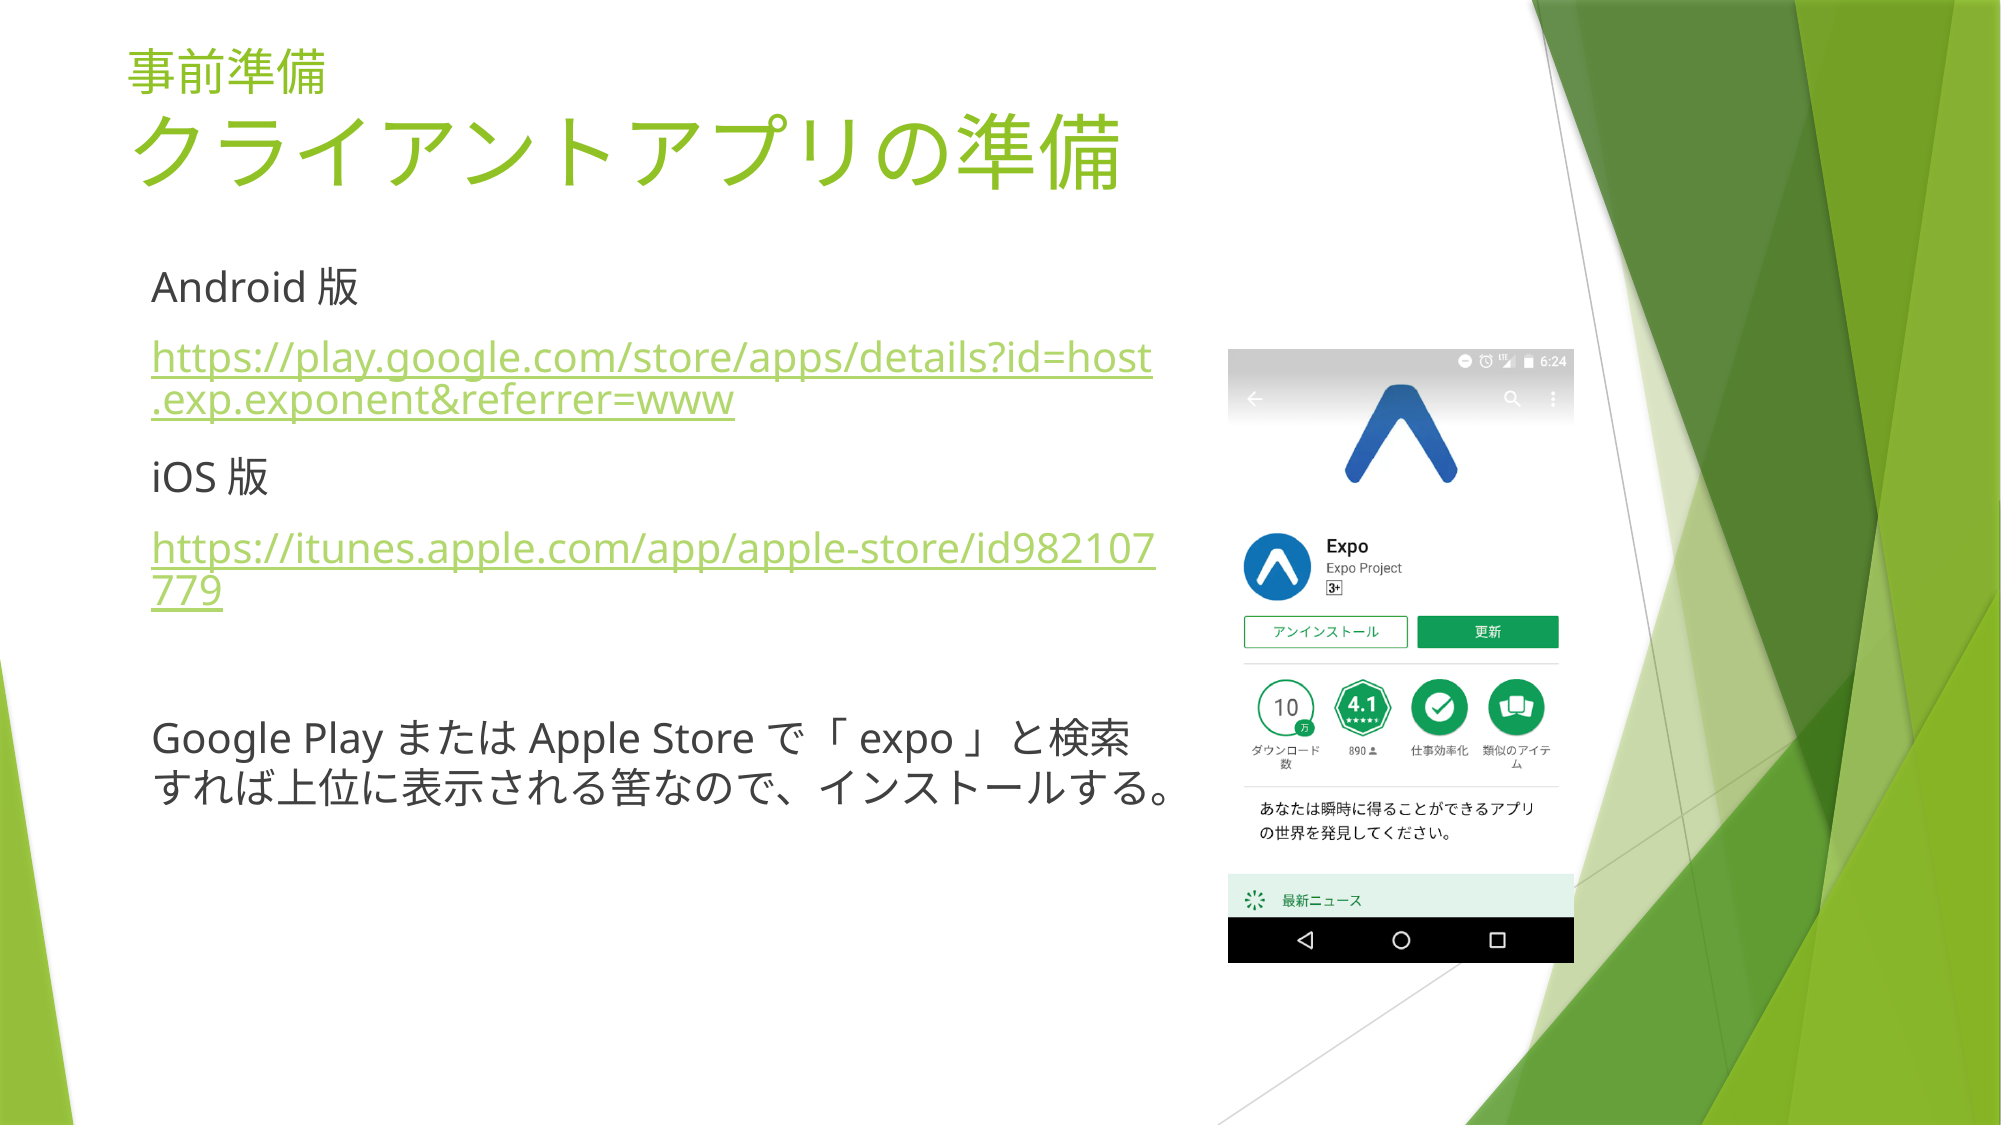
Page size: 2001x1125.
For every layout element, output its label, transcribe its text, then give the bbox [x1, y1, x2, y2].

text_box Android版 https://play.google.com/store/apps/details?id=host.exp.exponent&referrer=www iOS版 https://itunes.apple.com/app/apple-store/id982107779 Google PlayまたはApple Storeで「expo」と検索すれば上位に表示される筈なので、インストールする。 [136, 252, 1177, 1016]
picture [1228, 349, 1574, 964]
title 事前準備 クライアントアプリの準備 [111, 32, 1522, 215]
